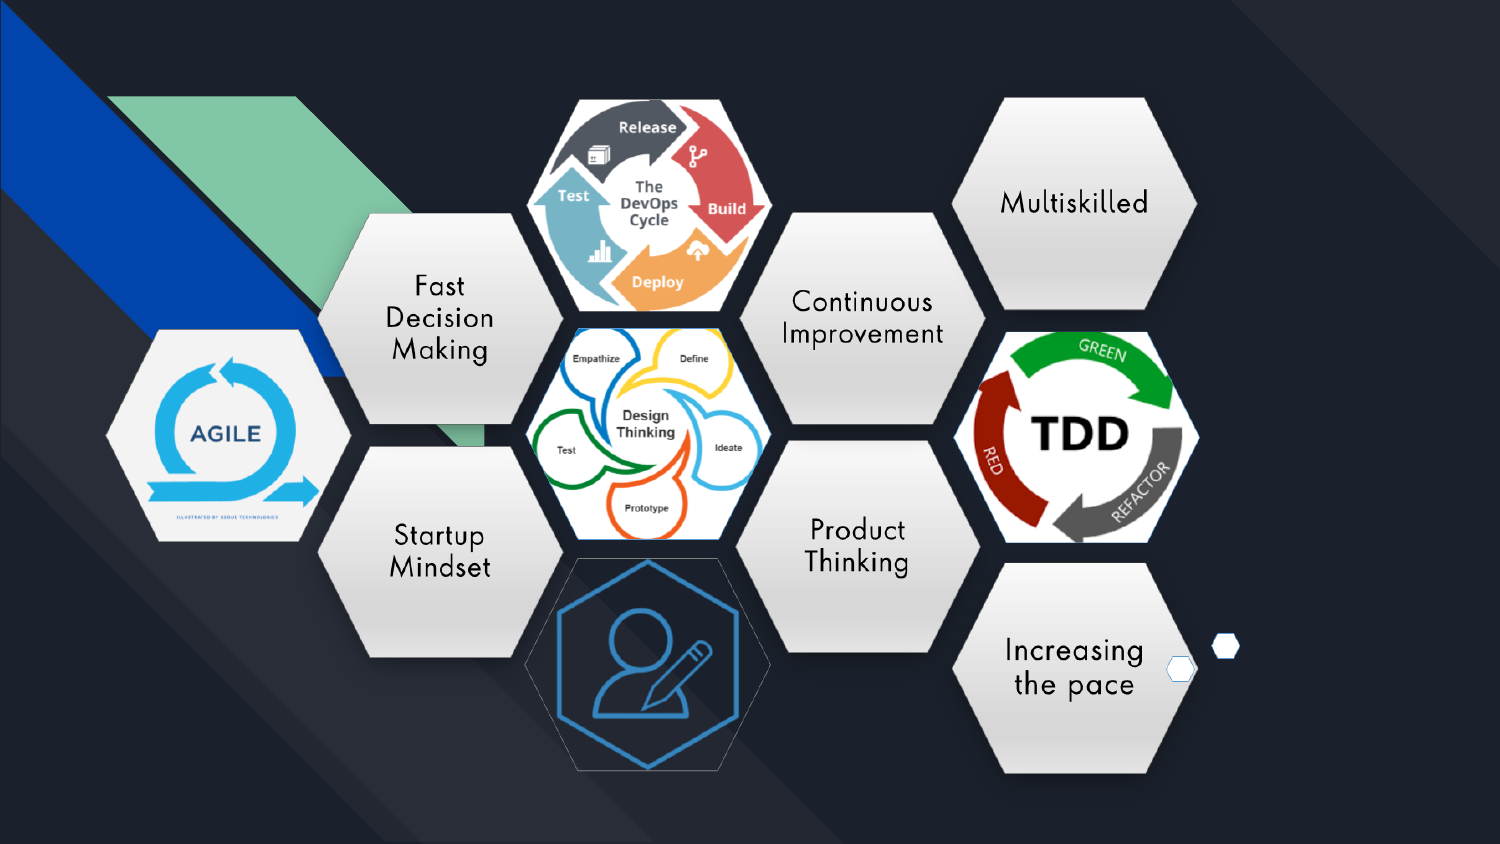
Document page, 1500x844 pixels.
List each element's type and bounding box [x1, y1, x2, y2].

picture [104, 60, 1408, 814]
